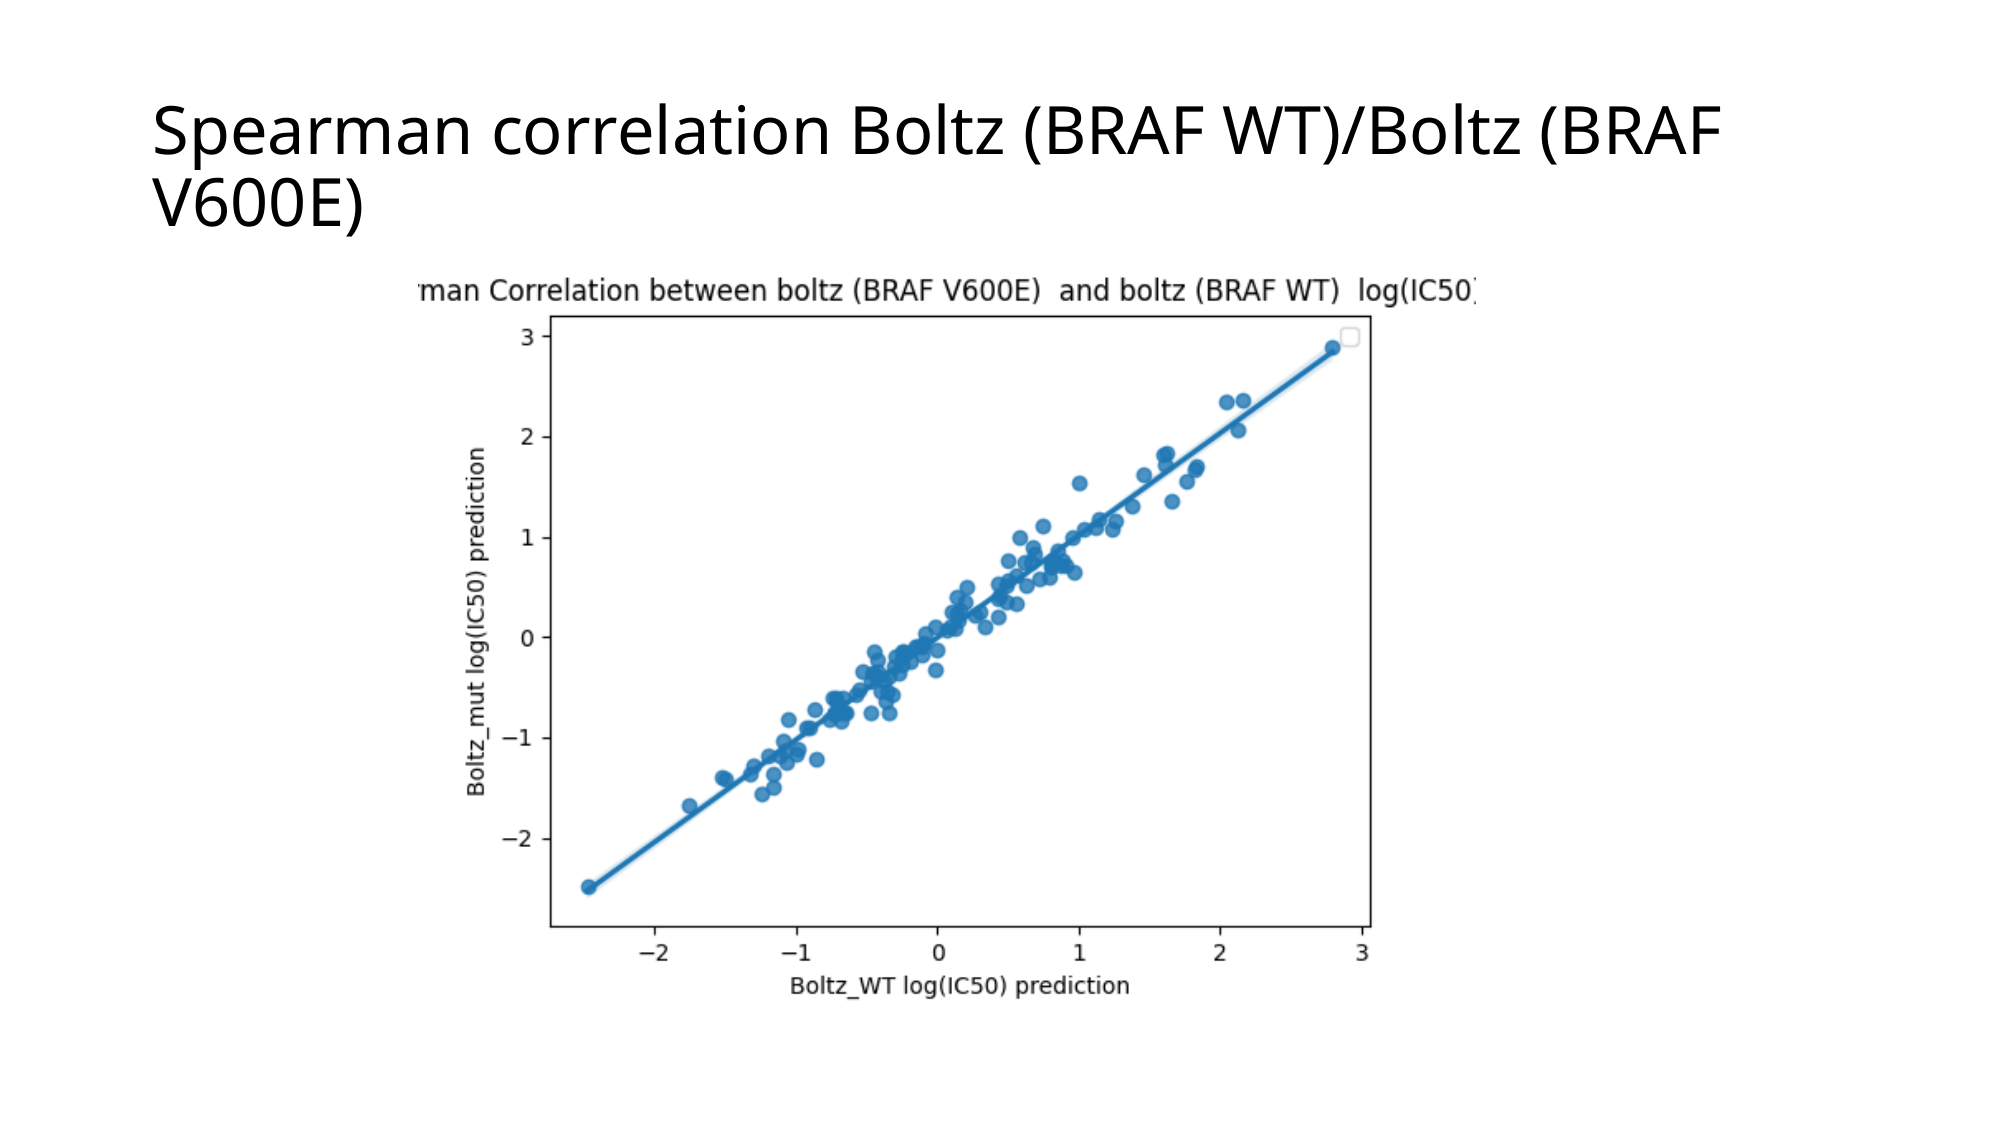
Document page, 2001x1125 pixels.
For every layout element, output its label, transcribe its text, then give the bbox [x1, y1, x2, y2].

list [417, 219, 1477, 1014]
title Spearman correlation Boltz (BRAF WT)/Boltz (BRAF V600E) [137, 59, 1863, 278]
